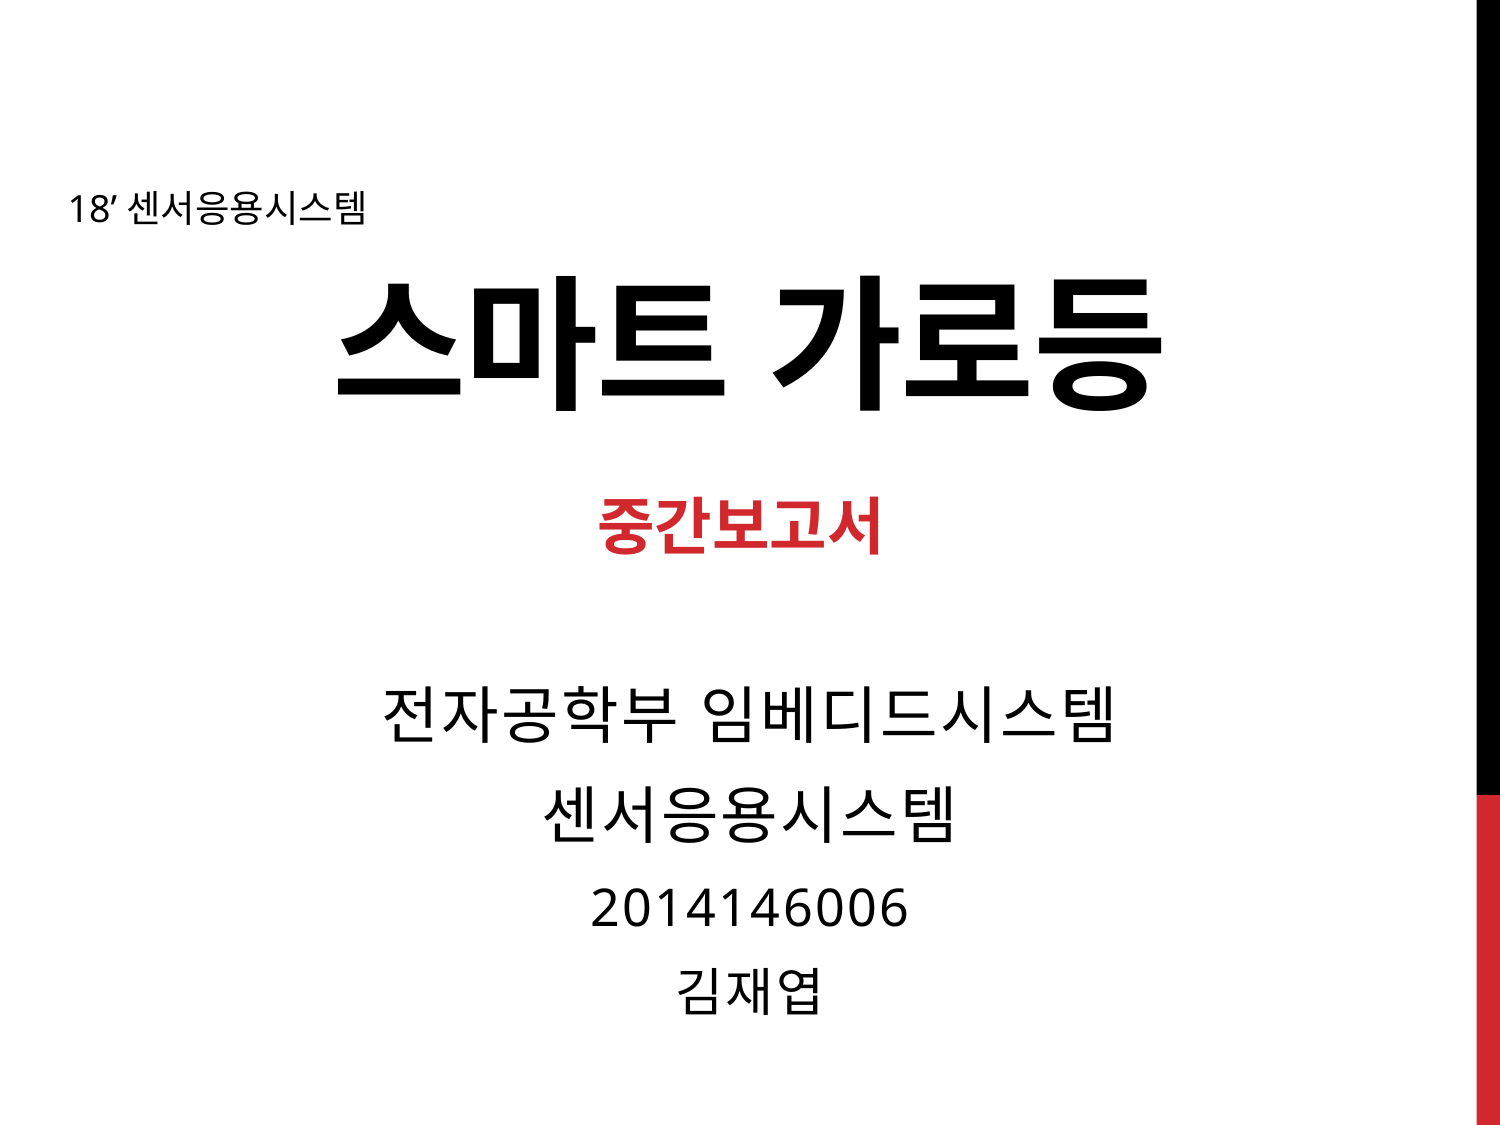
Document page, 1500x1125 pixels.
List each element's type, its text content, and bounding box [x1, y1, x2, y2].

title 스마트 가로등 [112, 219, 1388, 461]
text_box 중간보고서 [498, 479, 983, 570]
text_box 18’센서응용시스템 [53, 177, 892, 238]
subtitle 전자공학부 임베디드시스템 센서응용시스템 2014146006 김재엽 [225, 668, 1275, 1059]
